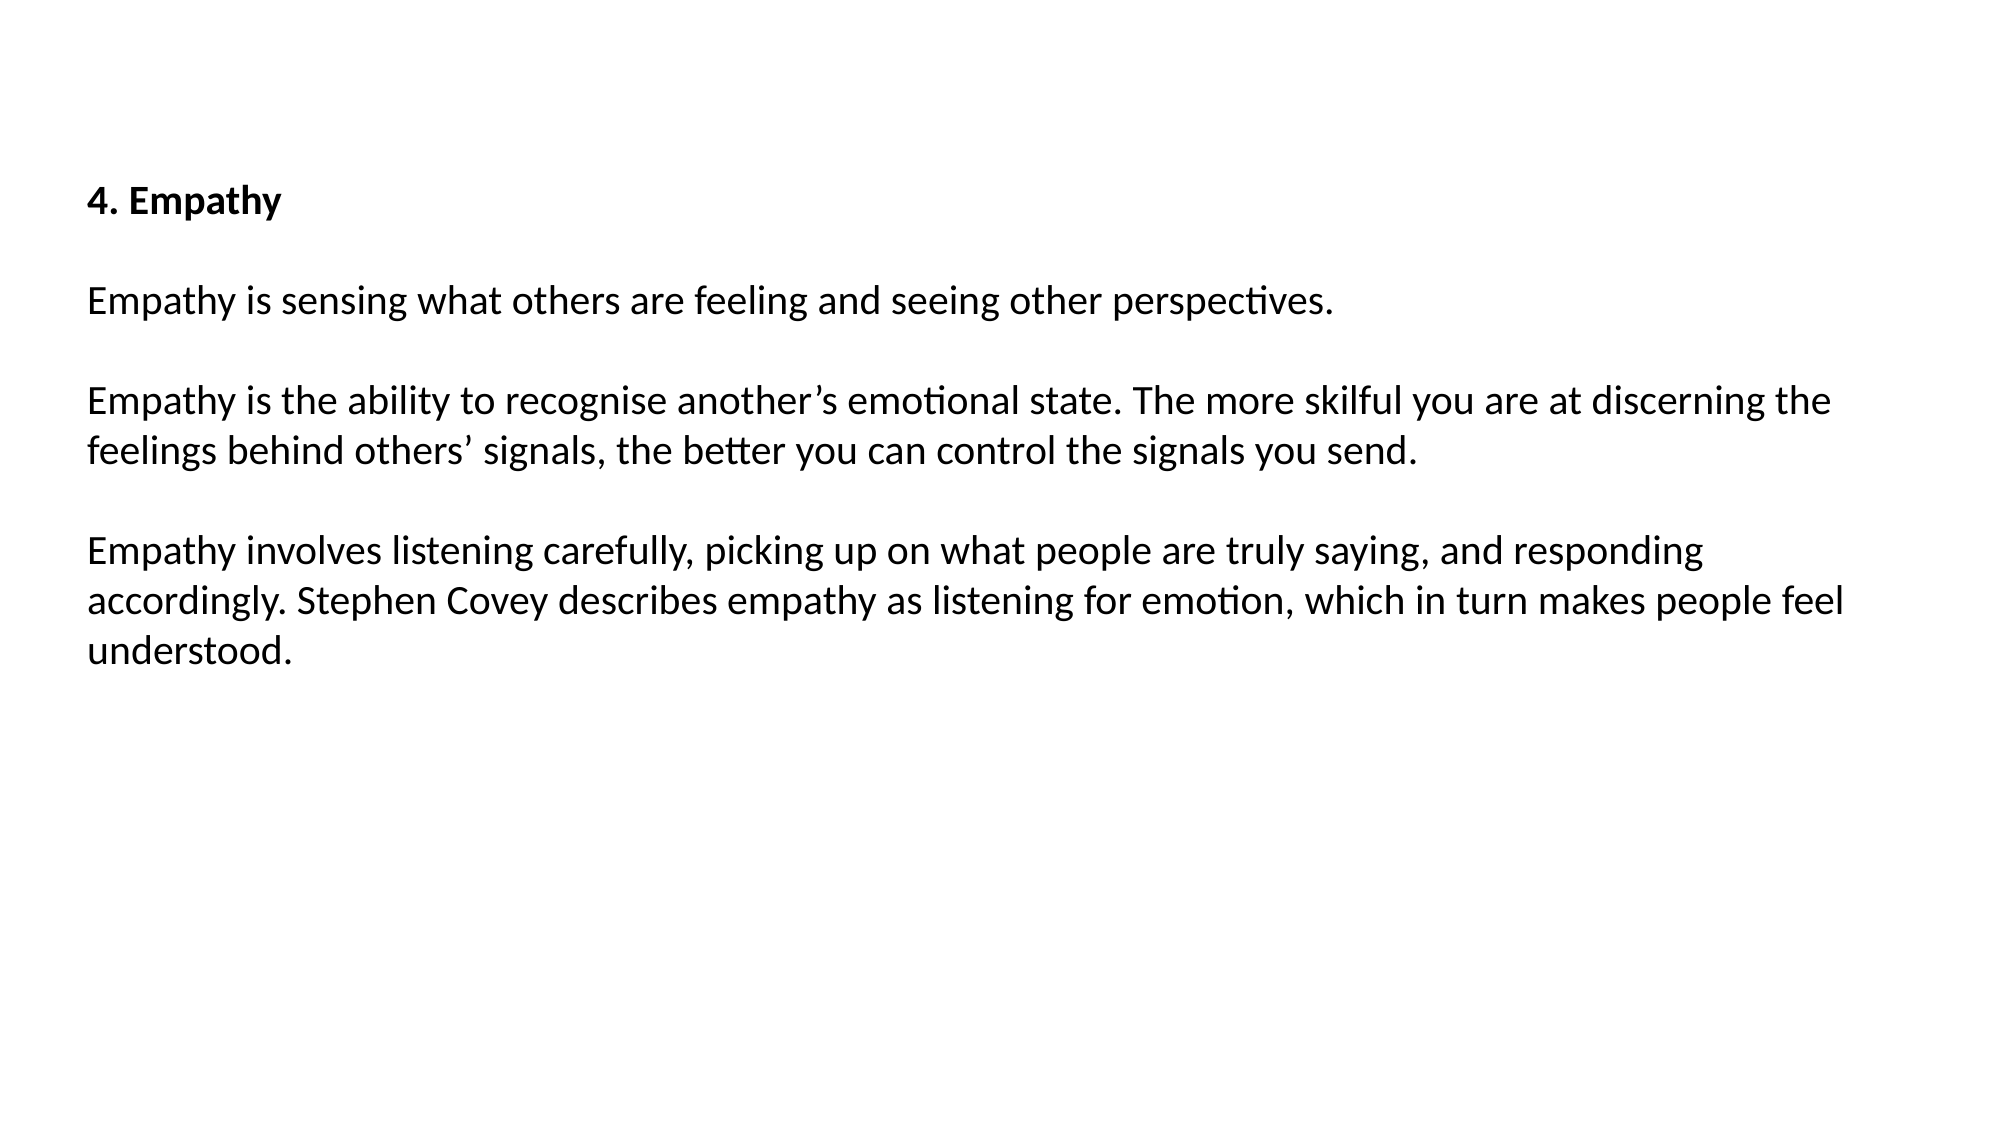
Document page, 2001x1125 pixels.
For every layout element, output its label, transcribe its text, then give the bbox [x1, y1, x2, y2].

text_box 4. Empathy Empathy is sensing what others are feeling and seeing other perspectives. Empathy is the ability to recognise another’s emotional state. The more skilful you are at discerning the feelings behind others’ signals, the better you can control the signals you send. Empathy involves listening carefully, picking up on what people are truly saying, and responding accordingly. Stephen Covey describes empathy as listening for emotion, which in turn makes people feel understood. [72, 165, 1928, 681]
